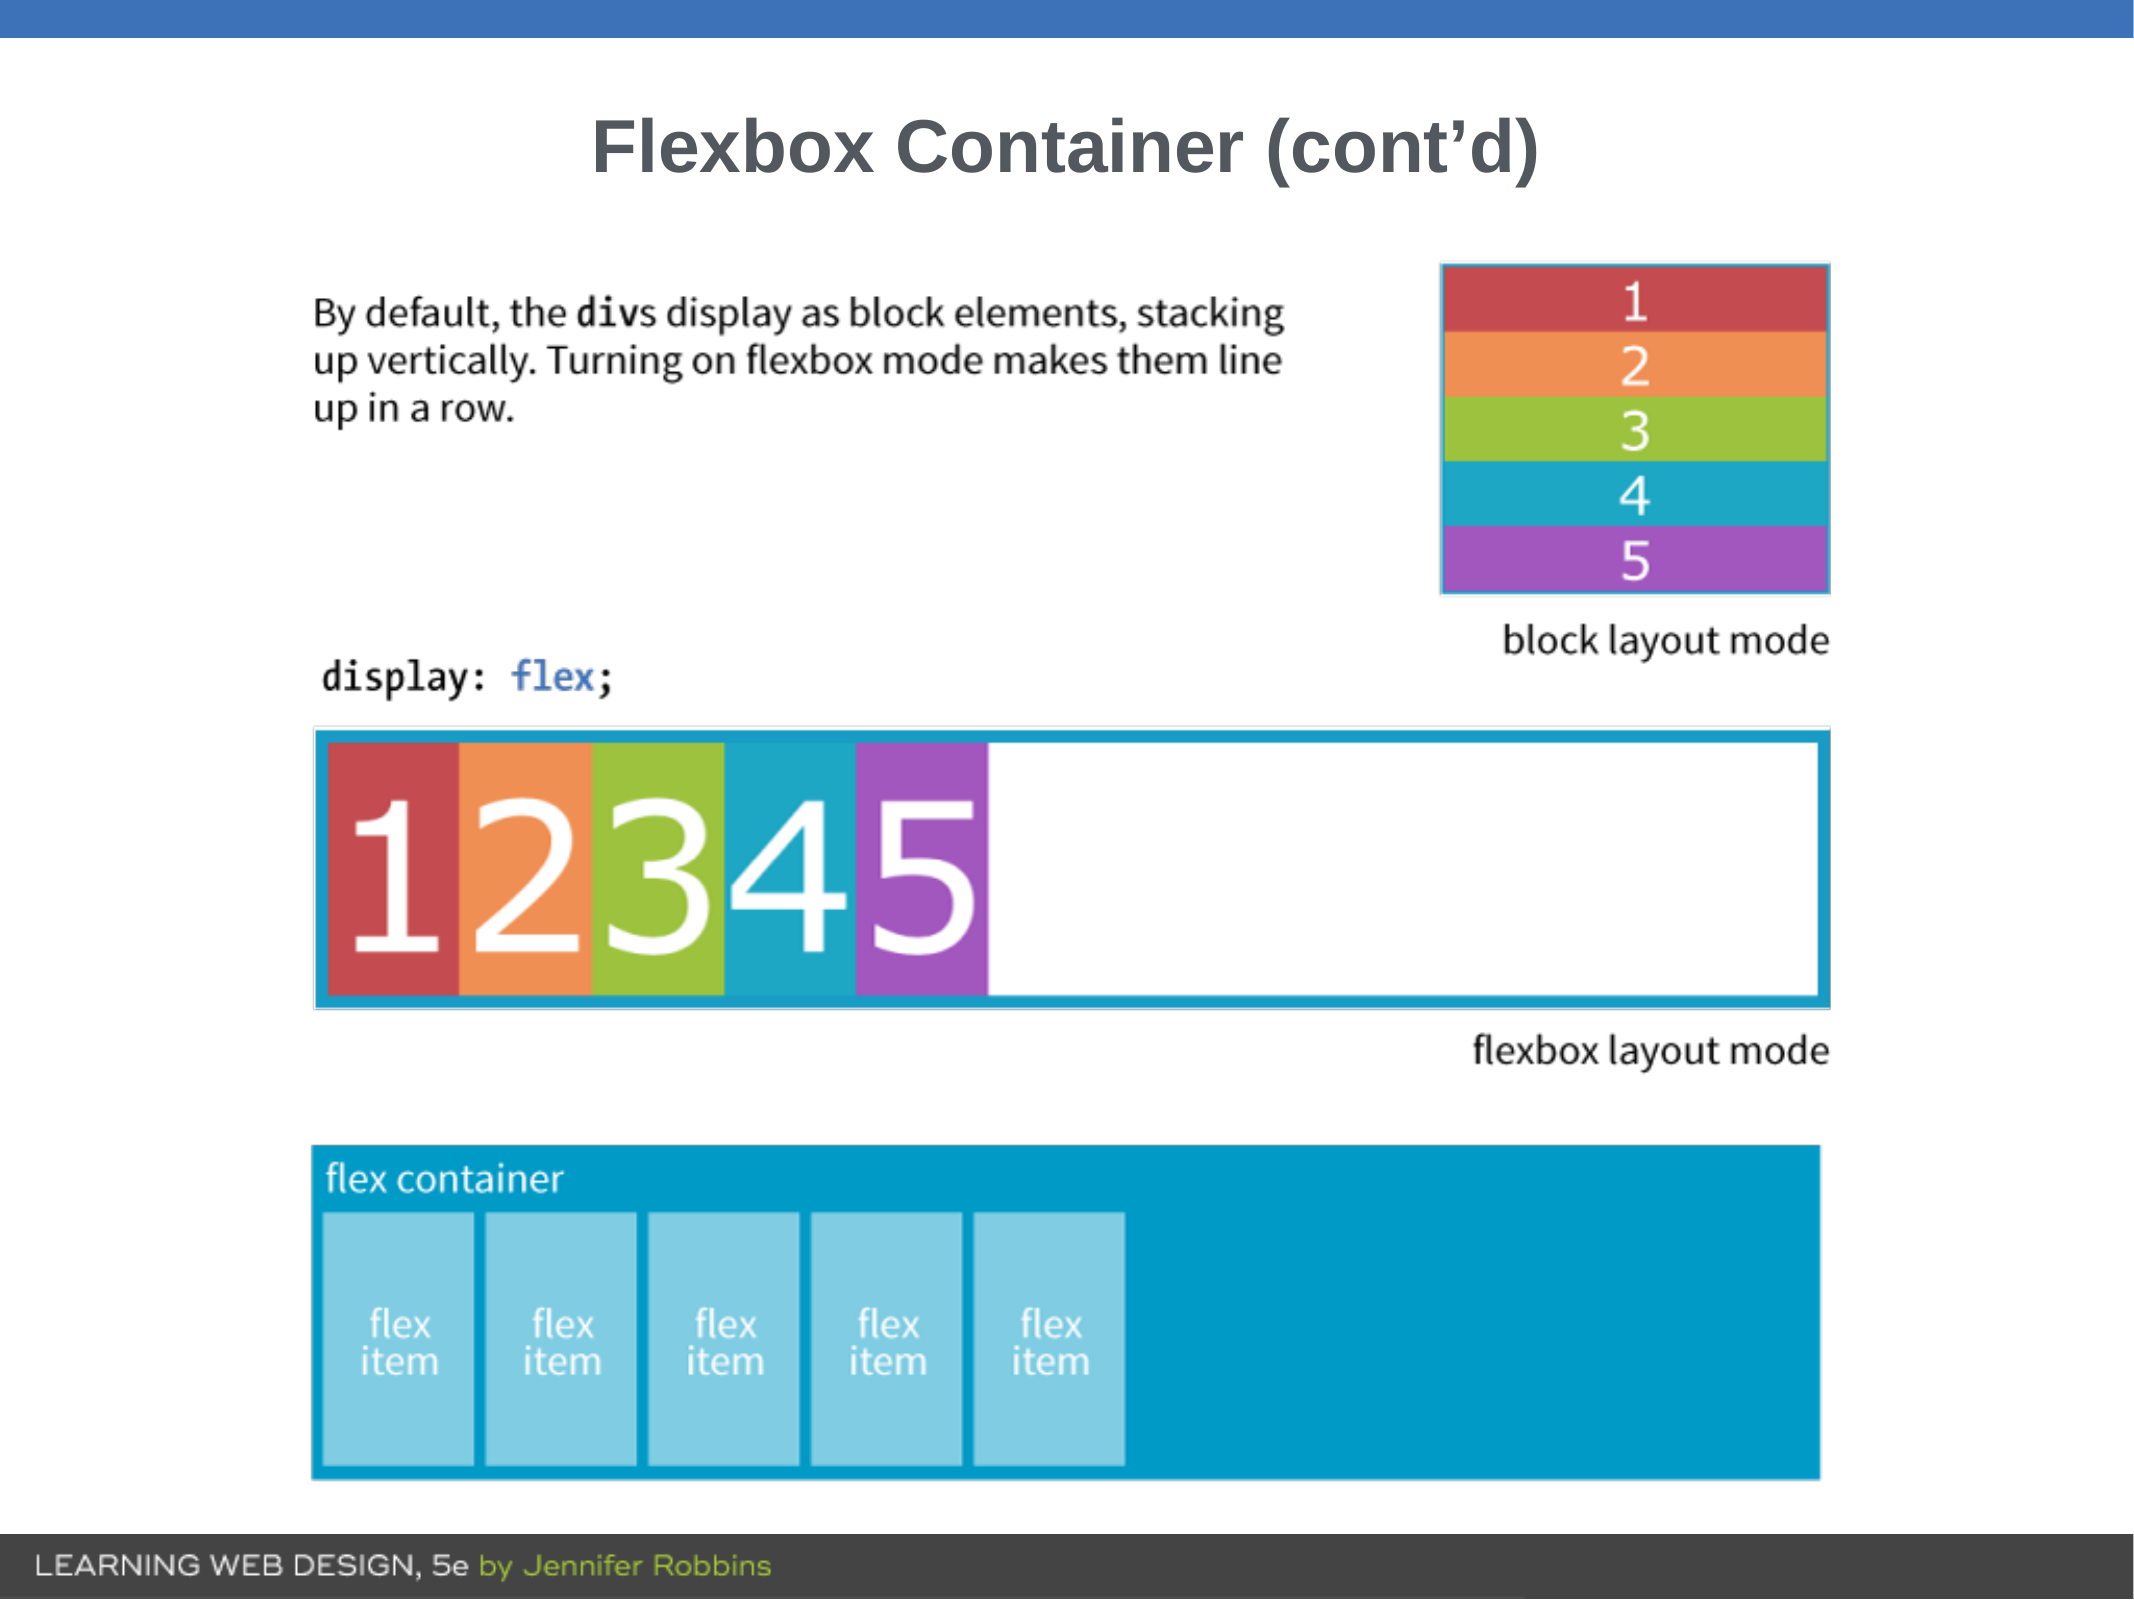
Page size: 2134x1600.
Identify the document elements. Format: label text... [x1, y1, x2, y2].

title Flexbox Container (cont’d) [155, 59, 1978, 227]
picture [240, 247, 1908, 1494]
picture [0, 1534, 2134, 1599]
